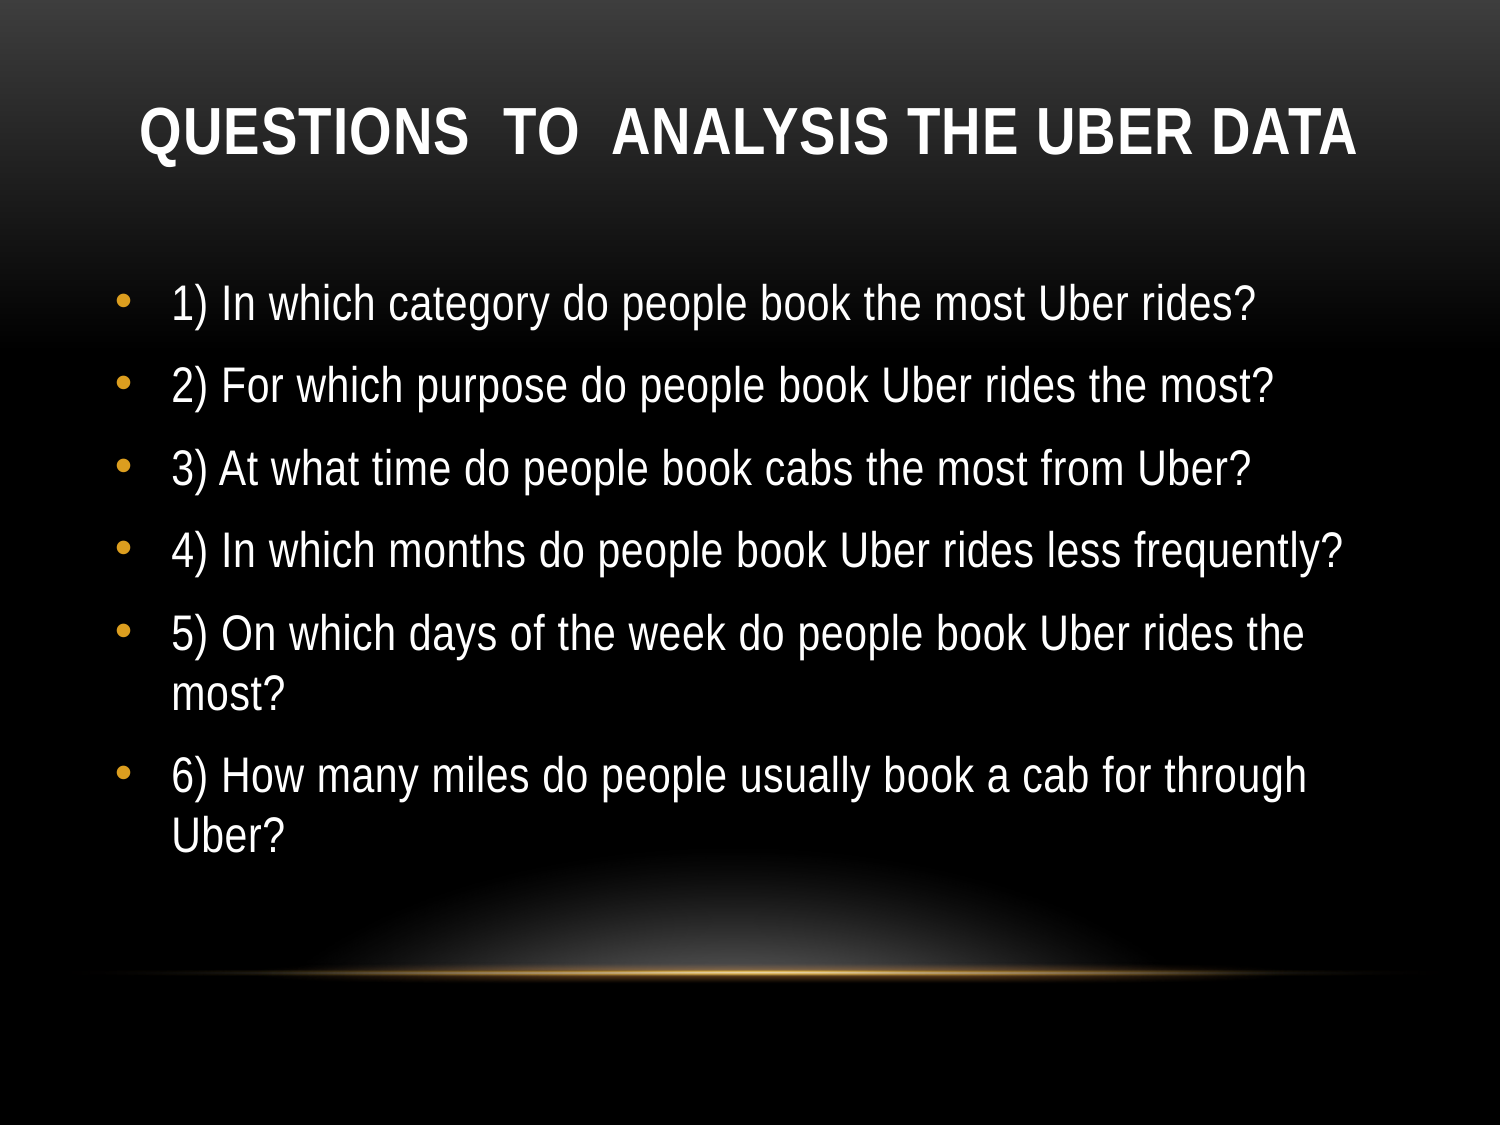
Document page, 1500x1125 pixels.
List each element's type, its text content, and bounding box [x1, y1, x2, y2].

picture [0, 0, 1500, 1125]
list 1) In which category do people book the most Uber rides? 2) For which purpose do people book Uber rides the most? 3) At what time do people book cabs the most from Uber? 4) In which months do people book Uber rides less frequently? 5) On which days of the week do people book Uber rides the most? 6) How many miles do people usually book a cab for through Uber? [99, 262, 1400, 938]
title Questions to analysis the uber data [99, 62, 1400, 175]
